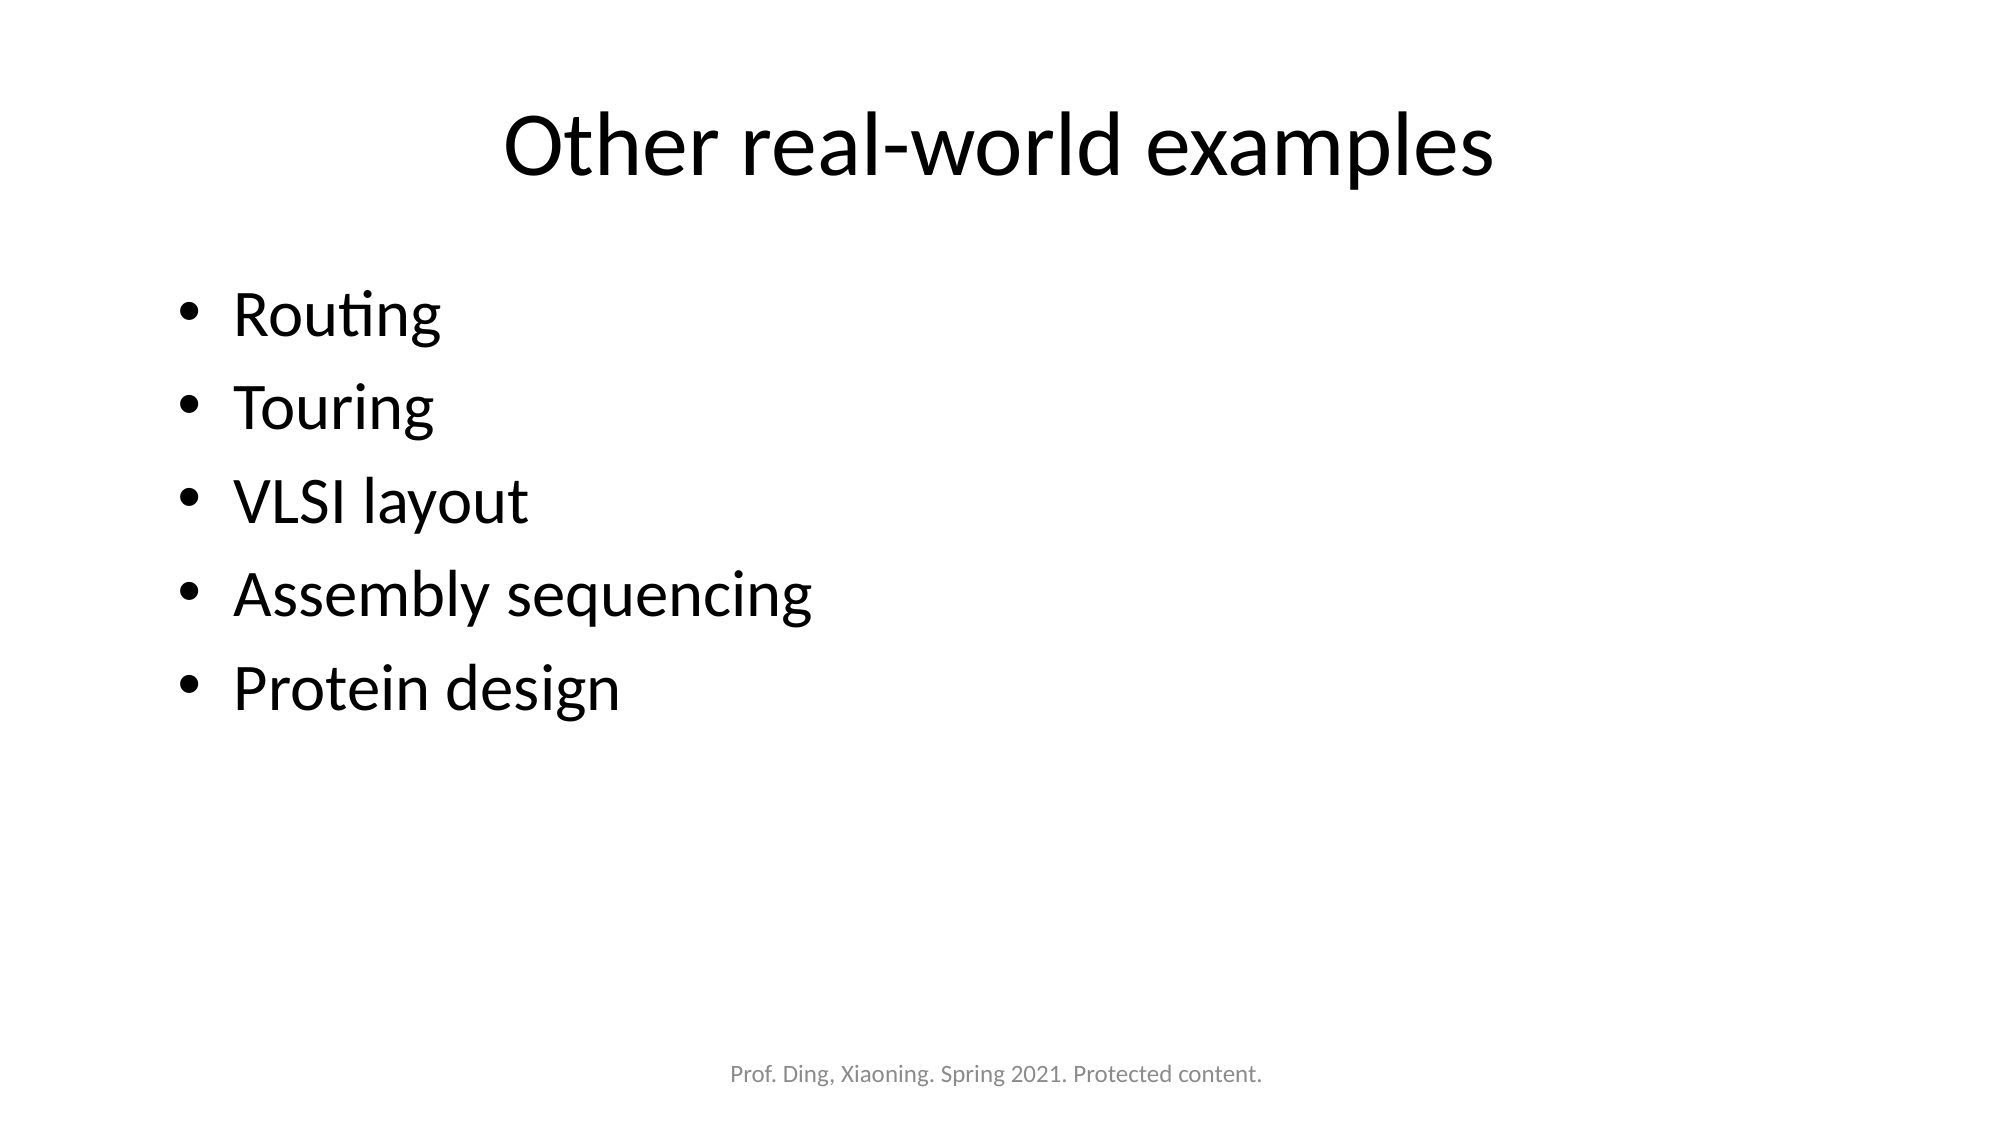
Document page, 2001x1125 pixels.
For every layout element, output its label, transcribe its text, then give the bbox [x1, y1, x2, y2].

title Other real-world examples [99, 45, 1900, 233]
footer Prof. Ding, Xiaoning. Spring 2021. Protected content. [683, 1042, 1317, 1103]
list Routing Touring VLSI layout Assembly sequencing Protein design [162, 262, 1800, 1005]
